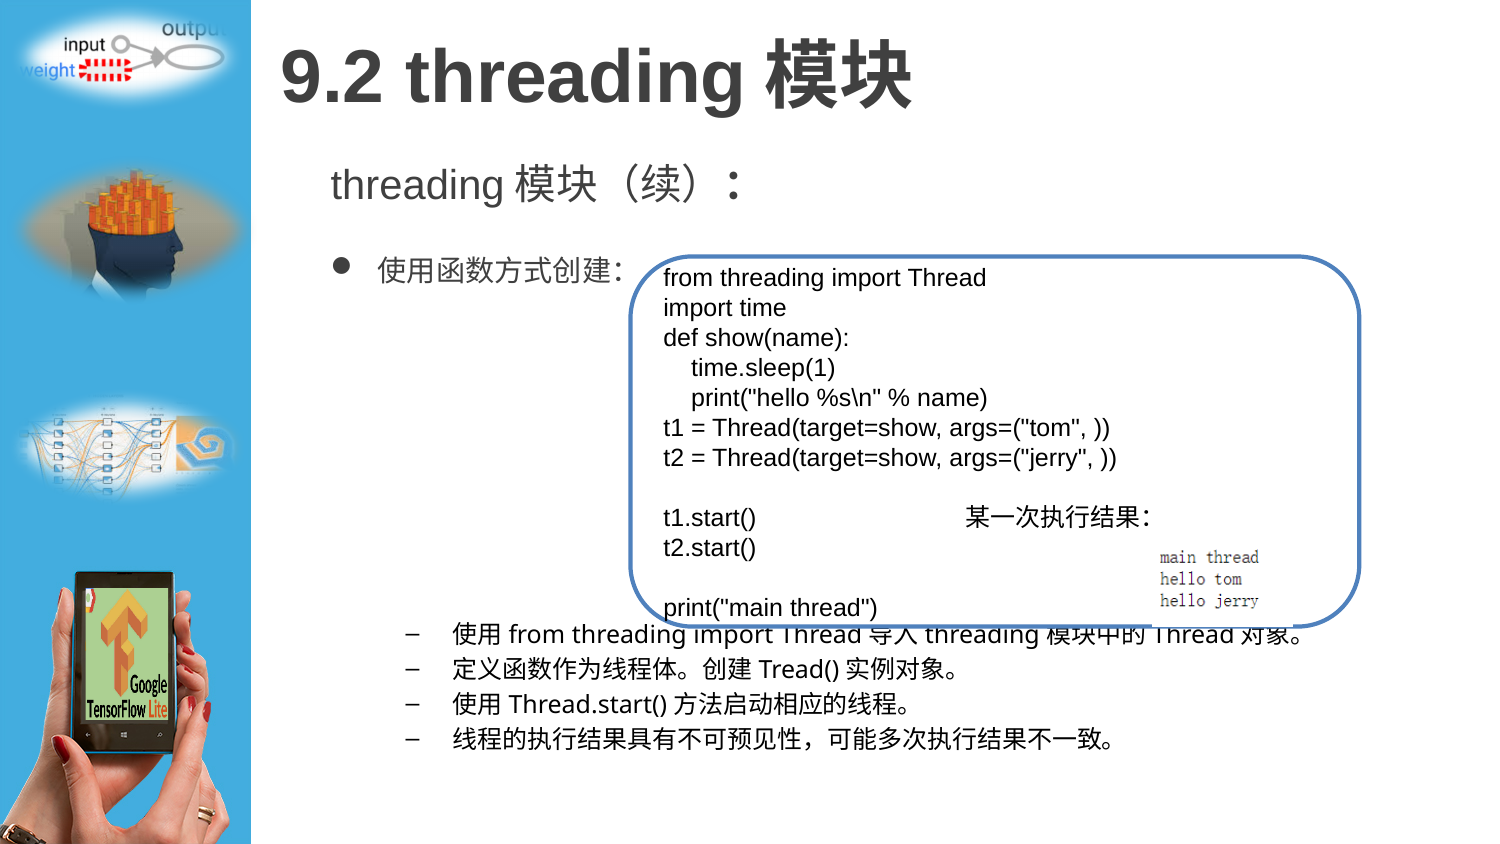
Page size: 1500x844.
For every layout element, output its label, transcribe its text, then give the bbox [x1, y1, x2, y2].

title 9.2 threading模块 [265, 0, 1500, 146]
list threading模块（续）： [315, 145, 1450, 221]
picture [0, 0, 1500, 844]
list 使用函数方式创建： 使用from threading import Thread导入threading模块中的Thread对象。 定义函数作为线程体。创建Tread()实例对象。 使用Thread.start()方法启动相应的线程。 线程的执行结果具有不可预见性，可能多次执行结果不一致。 [265, 244, 1400, 737]
text_box from threading import Thread import time def show(name): time.sleep(1) print("hello %s\n" % name) t1 = Thread(target=show, args=("tom", )) t2 = Thread(target=show, args=("jerry", )) t1.start() 某一次执行结果： t2.start() print("main thread") [628, 254, 1362, 629]
